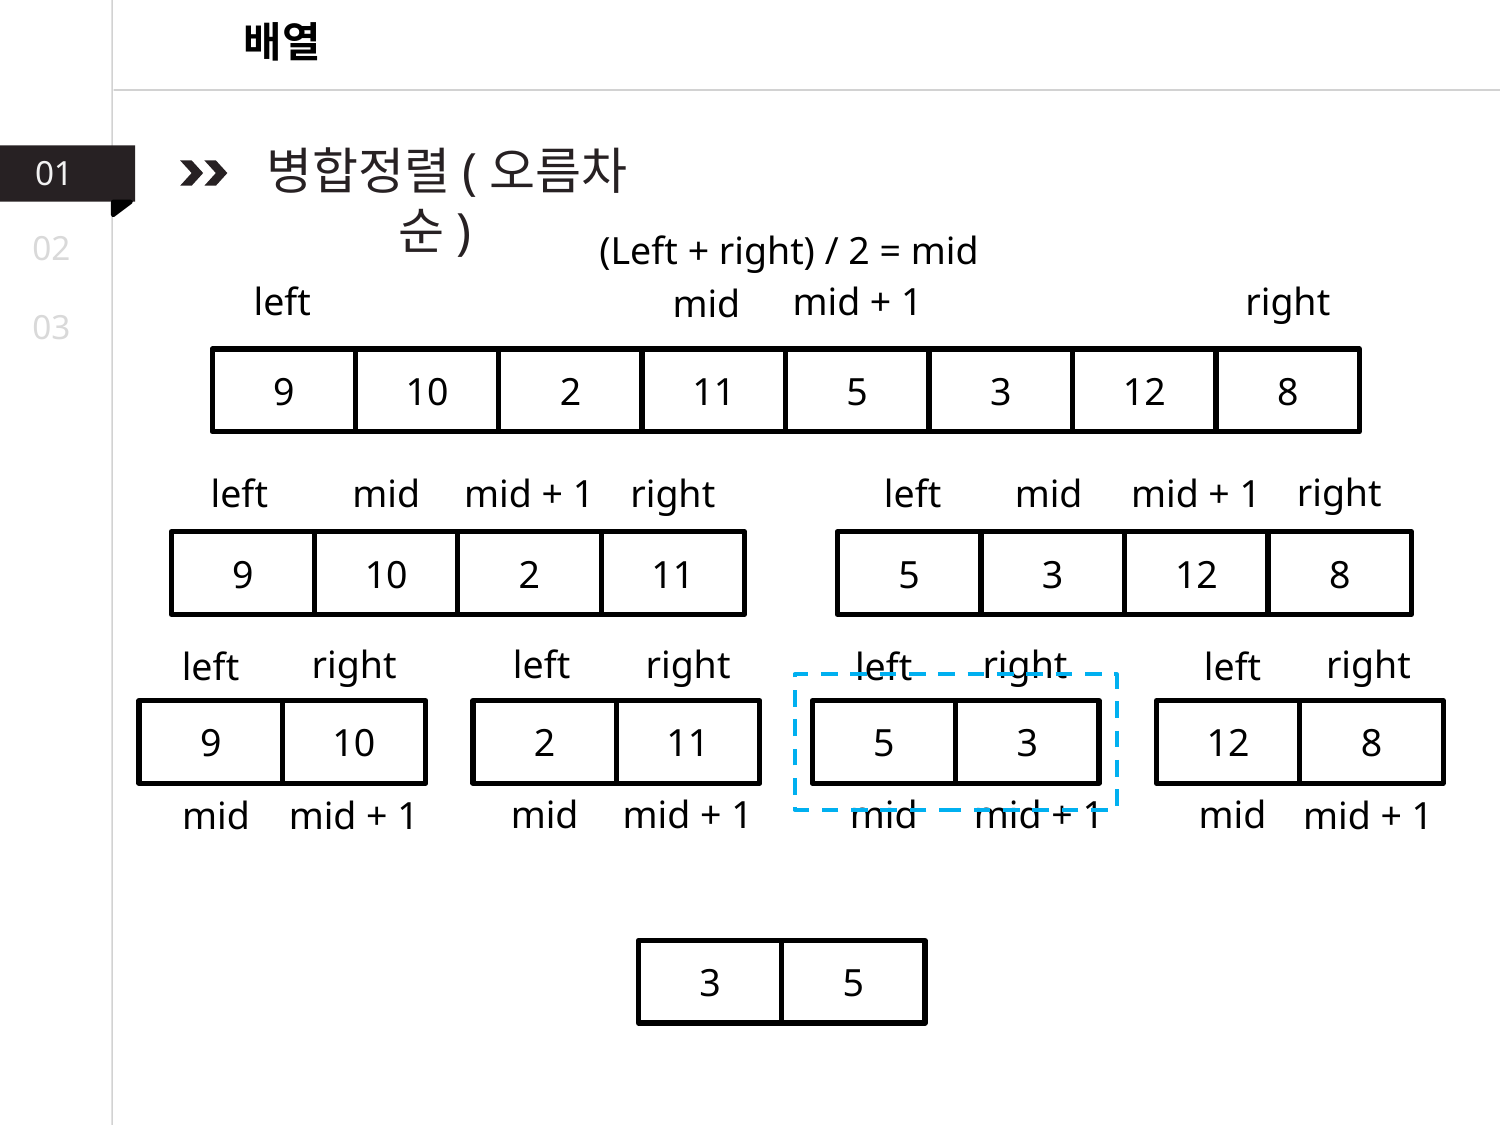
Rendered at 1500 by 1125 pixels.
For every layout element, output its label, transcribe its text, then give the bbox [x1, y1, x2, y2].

text_box mid + 1 [777, 270, 938, 331]
text_box 2 [456, 530, 599, 616]
text_box 01 [20, 144, 107, 200]
text_box 3 [979, 530, 1123, 616]
text_box mid [337, 462, 435, 523]
text_box left [238, 270, 326, 331]
text_box 02 [17, 219, 92, 275]
text_box (Left + right) / 2 = mid [584, 219, 995, 280]
text_box 9 [137, 699, 280, 785]
text_box 5 [780, 938, 927, 1025]
text_box left [840, 635, 928, 674]
text_box mid + 1 [959, 783, 1120, 844]
text_box 2 [471, 699, 614, 785]
text_box 3 [636, 938, 780, 1025]
text_box mid [167, 784, 265, 845]
text_box 10 [280, 699, 428, 784]
text_box 11 [614, 699, 762, 783]
text_box right [630, 633, 746, 694]
text_box 12 [1154, 699, 1298, 785]
text_box left [167, 635, 255, 695]
text_box [117, 199, 133, 215]
text_box 11 [599, 530, 747, 616]
text_box 11 [640, 347, 783, 434]
text_box mid + 1 [607, 783, 768, 844]
text_box mid + 1 [449, 462, 610, 523]
text_box mid [657, 273, 755, 333]
text_box 8 [1298, 699, 1445, 784]
text_box mid + 1 [1116, 462, 1277, 523]
text_box right [296, 633, 412, 694]
text_box mid [496, 783, 594, 844]
text_box mid [835, 810, 933, 844]
text_box left [498, 633, 586, 694]
text_box [0, 143, 107, 204]
text_box 8 [1266, 530, 1414, 616]
text_box 10 [312, 530, 456, 616]
text_box 03 [17, 298, 92, 354]
text_box [117, 143, 137, 204]
text_box 3 [927, 347, 1071, 434]
text_box 9 [210, 347, 353, 434]
text_box left [195, 462, 283, 523]
text_box right [1282, 461, 1397, 522]
text_box right [615, 462, 731, 523]
text_box 10 [353, 347, 497, 434]
text_box [793, 672, 1119, 812]
text_box left [1188, 635, 1276, 695]
text_box mid [1183, 783, 1282, 844]
text_box 5 [783, 347, 927, 434]
text_box 12 [1123, 530, 1266, 616]
text_box right [1311, 633, 1426, 694]
text_box left [869, 462, 957, 523]
text_box mid + 1 [273, 784, 434, 845]
text_box right [967, 633, 1083, 674]
text_box 9 [169, 530, 312, 616]
text_box 12 [1071, 347, 1214, 434]
text_box 8 [1214, 347, 1362, 434]
text_box [202, 158, 229, 188]
text_box 배열 [121, 8, 443, 74]
text_box mid + 1 [1288, 784, 1449, 845]
text_box right [1230, 270, 1346, 331]
text_box 5 [835, 530, 979, 616]
text_box 병합정렬(오름차순) [199, 132, 671, 268]
text_box mid [999, 462, 1098, 523]
text_box [178, 158, 205, 188]
text_box 2 [497, 347, 640, 434]
